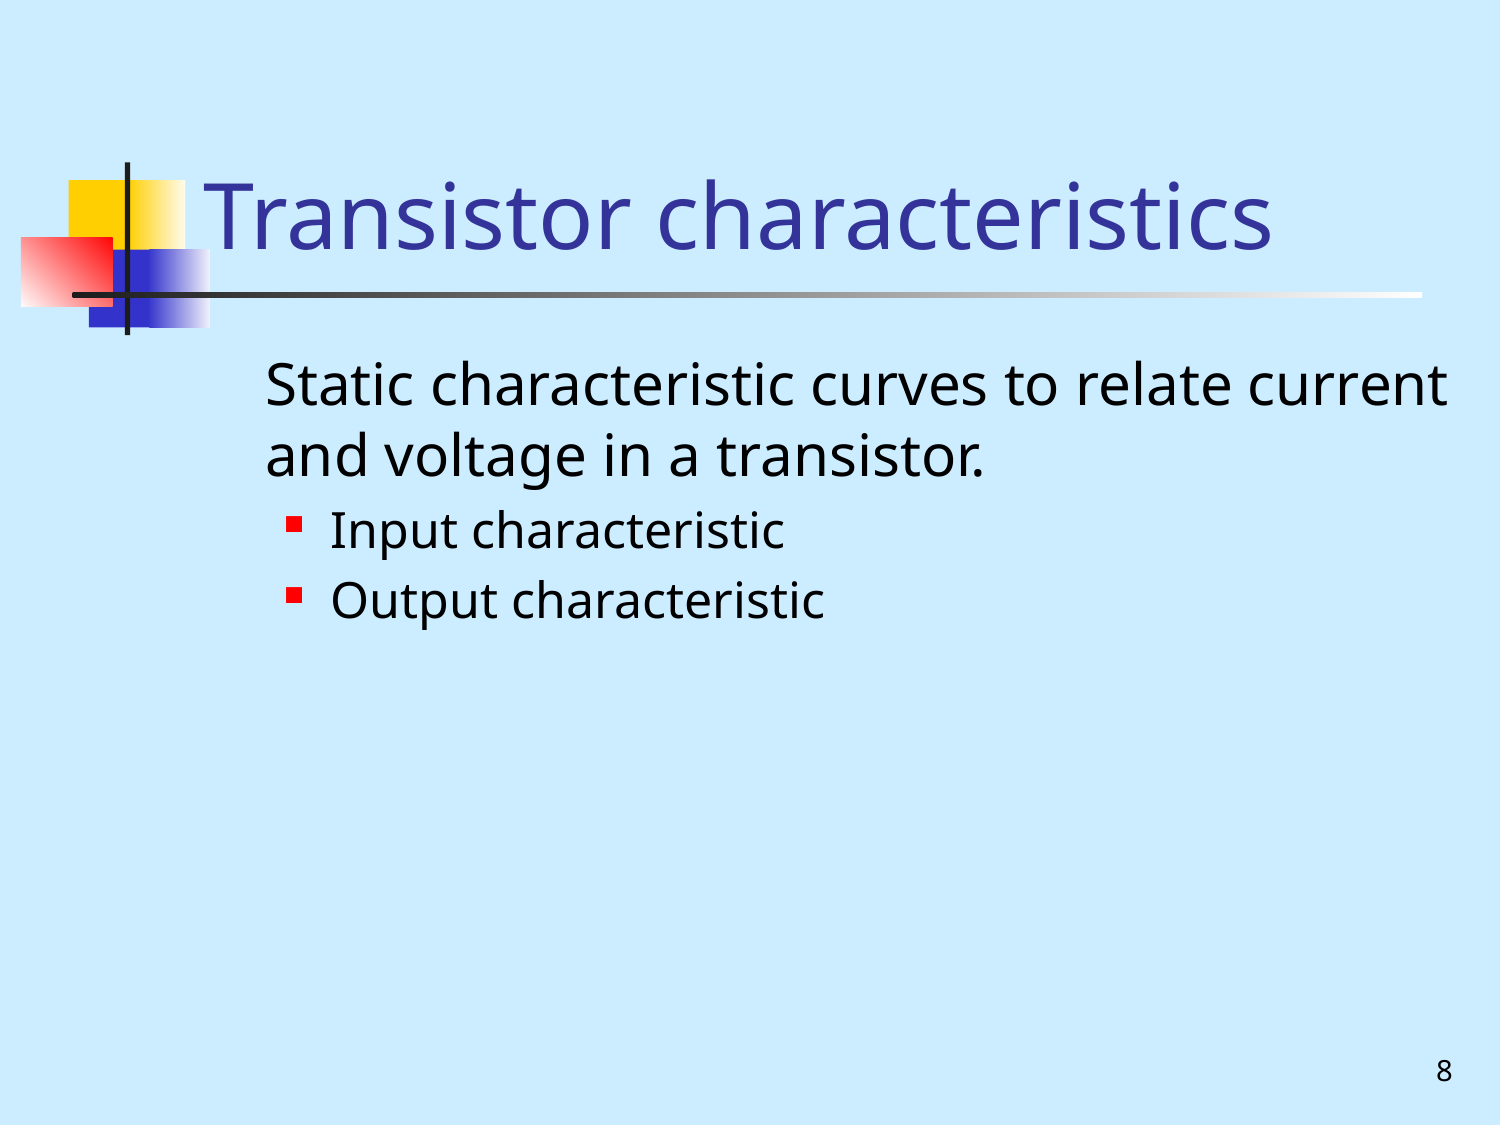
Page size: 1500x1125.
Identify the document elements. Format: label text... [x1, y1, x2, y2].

title Transistor characteristics [188, 34, 1468, 276]
slide_number 8 [1154, 1023, 1468, 1100]
list Static characteristic curves to relate current and voltage in a transistor. Input characteristic Output characteristic [193, 330, 1470, 1007]
